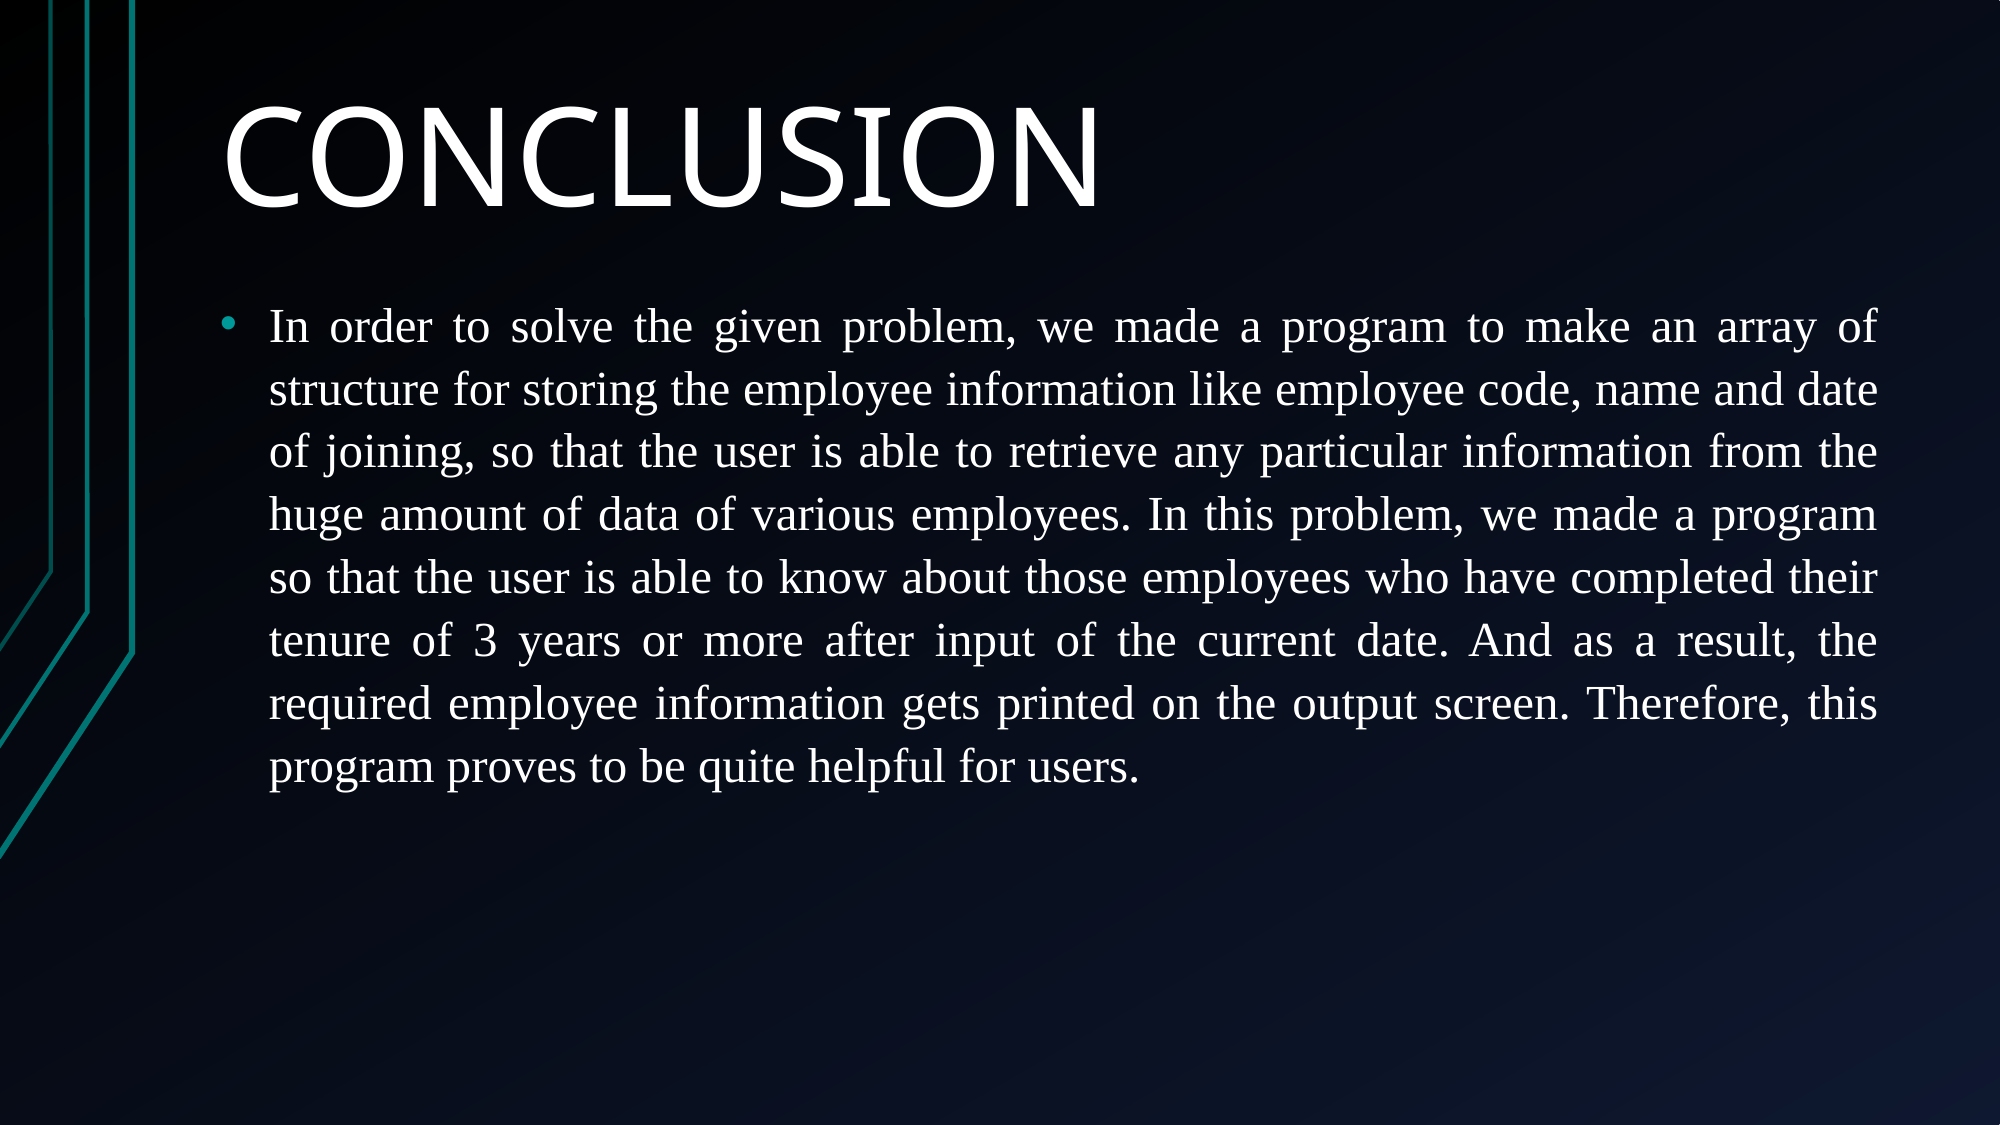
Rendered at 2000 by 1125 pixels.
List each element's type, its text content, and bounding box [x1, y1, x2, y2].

title CONCLUSION [199, 45, 1900, 246]
list In order to solve the given problem, we made a program to make an array of structure for storing the employee information like employee code, name and date of joining, so that the user is able to retrieve any particular information from the huge amount of data of various employees. In this problem, we made a program so that the user is able to know about those employees who have completed their tenure of 3 years or more after input of the current date. And as a result, the required employee information gets printed on the output screen. Therefore, this program proves to be quite helpful for users. [199, 279, 1900, 1012]
